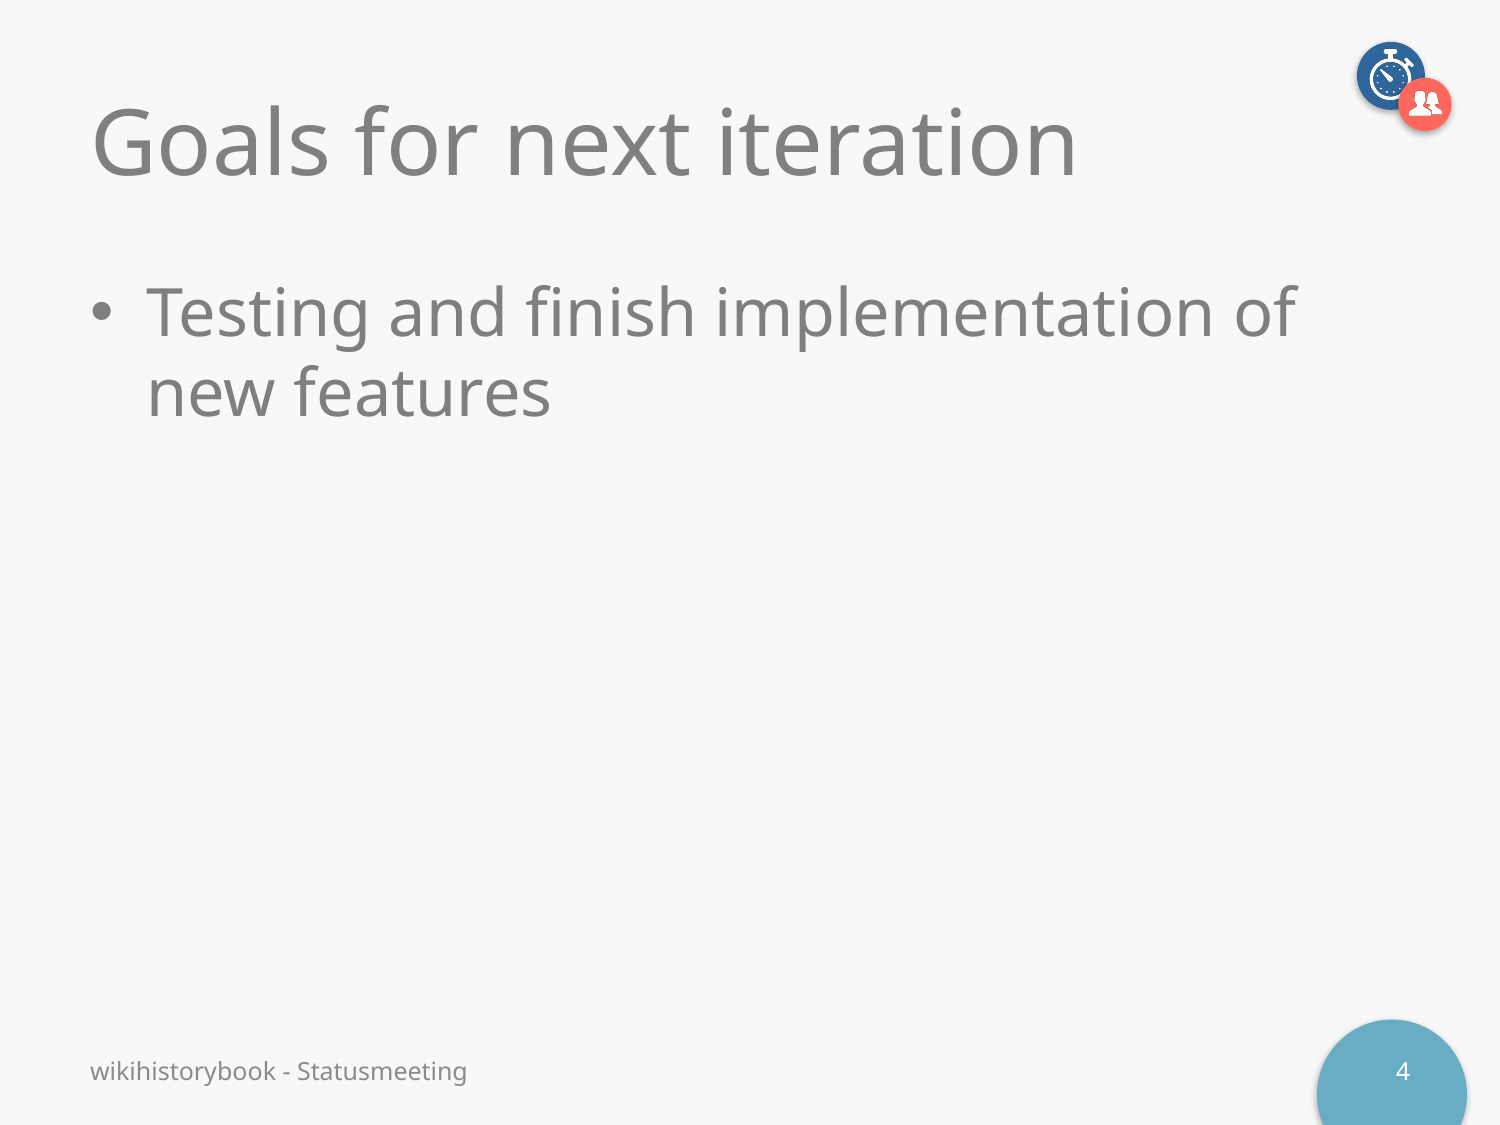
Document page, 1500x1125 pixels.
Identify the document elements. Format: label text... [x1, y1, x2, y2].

title Goals for next iteration [75, 45, 1339, 233]
picture [1362, 46, 1421, 105]
picture [1409, 87, 1442, 120]
slide_number 4 [1074, 1042, 1425, 1103]
list Testing and finish implementation of new features [75, 262, 1425, 1005]
footer wikihistorybook - Statusmeeting [75, 1042, 988, 1103]
